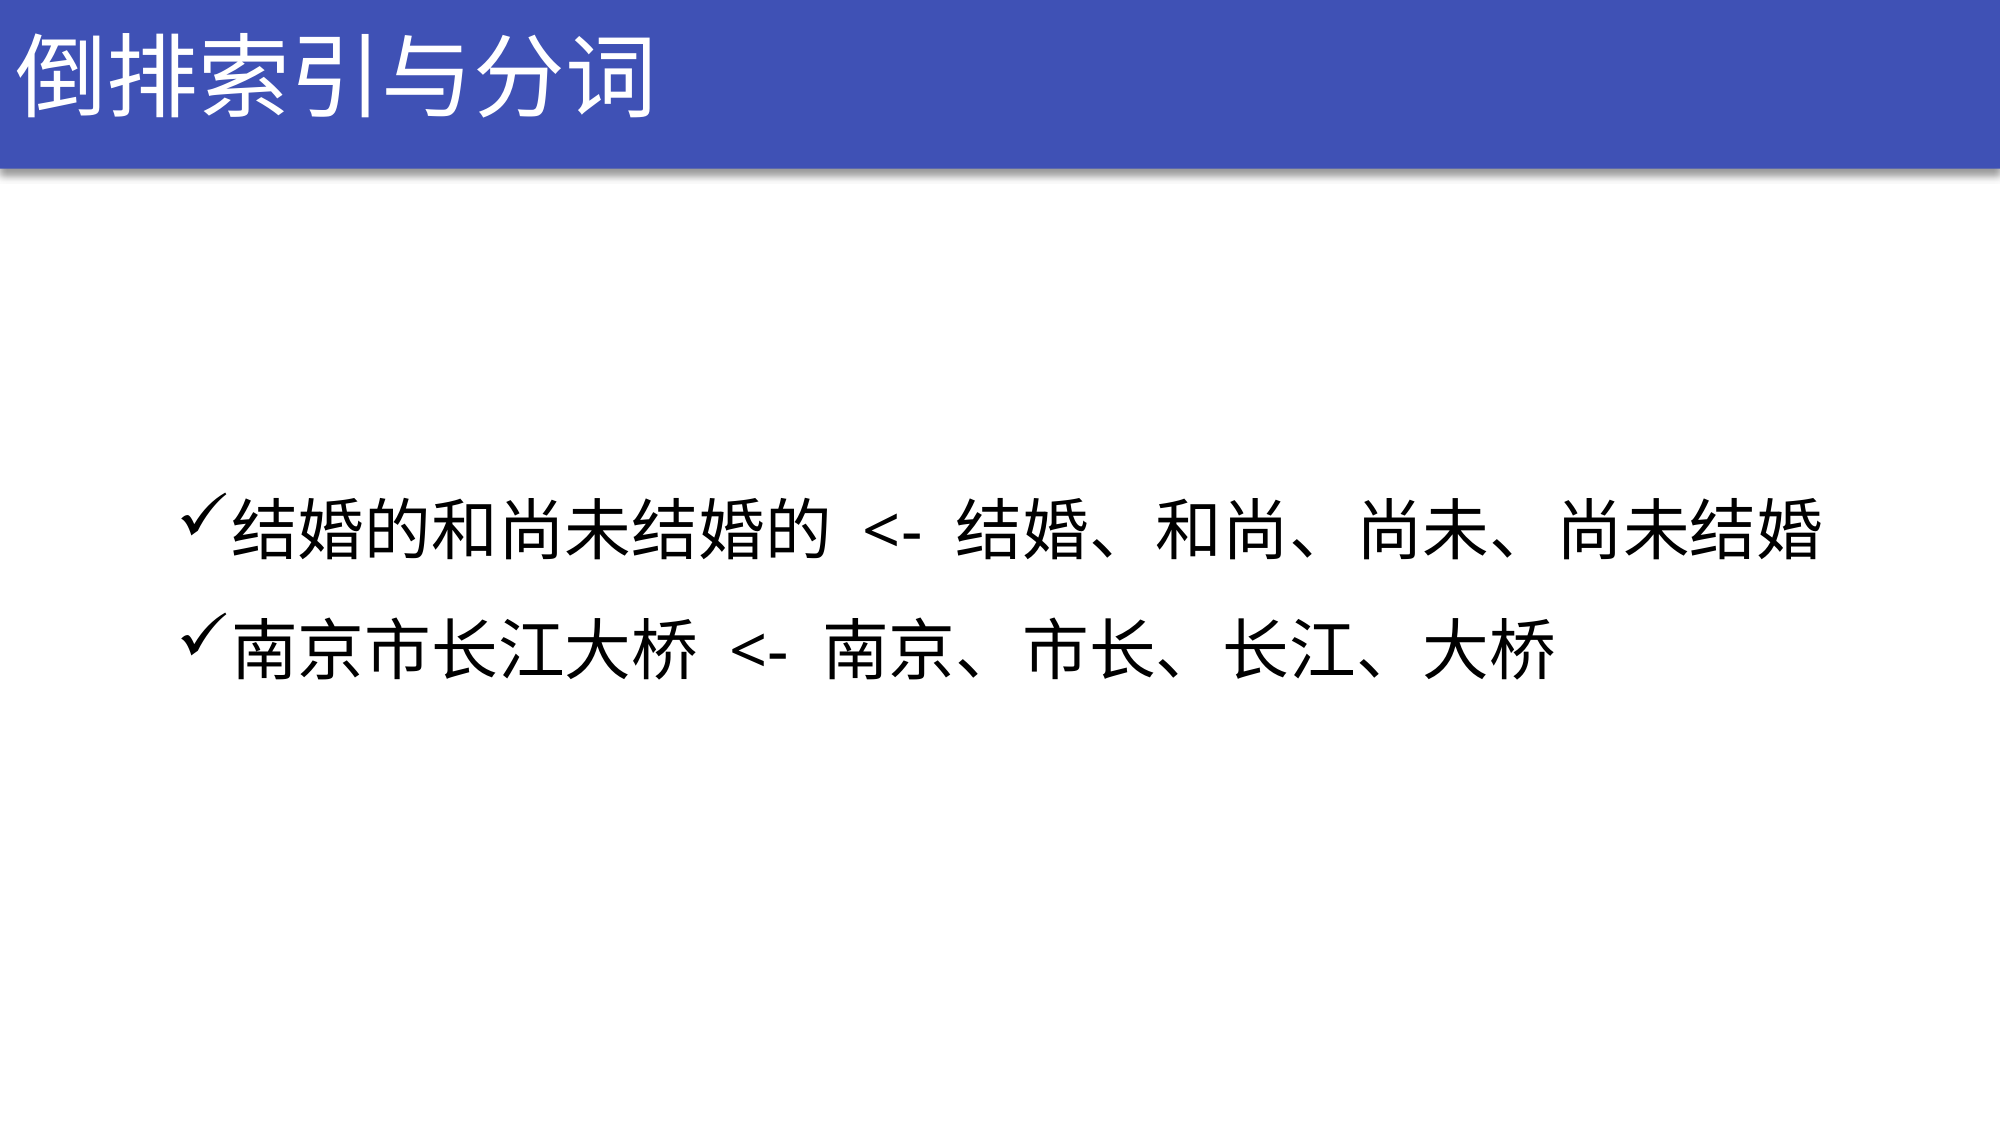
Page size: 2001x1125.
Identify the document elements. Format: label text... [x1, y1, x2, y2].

text_box [0, 163, 2000, 170]
title 倒排索引与分词 [0, 0, 2000, 163]
text_box 结婚的和尚未结婚的 <- 结婚、和尚、尚未、尚未结婚 南京市长江大桥 <- 南京、市长、长江、大桥 [161, 440, 1839, 696]
